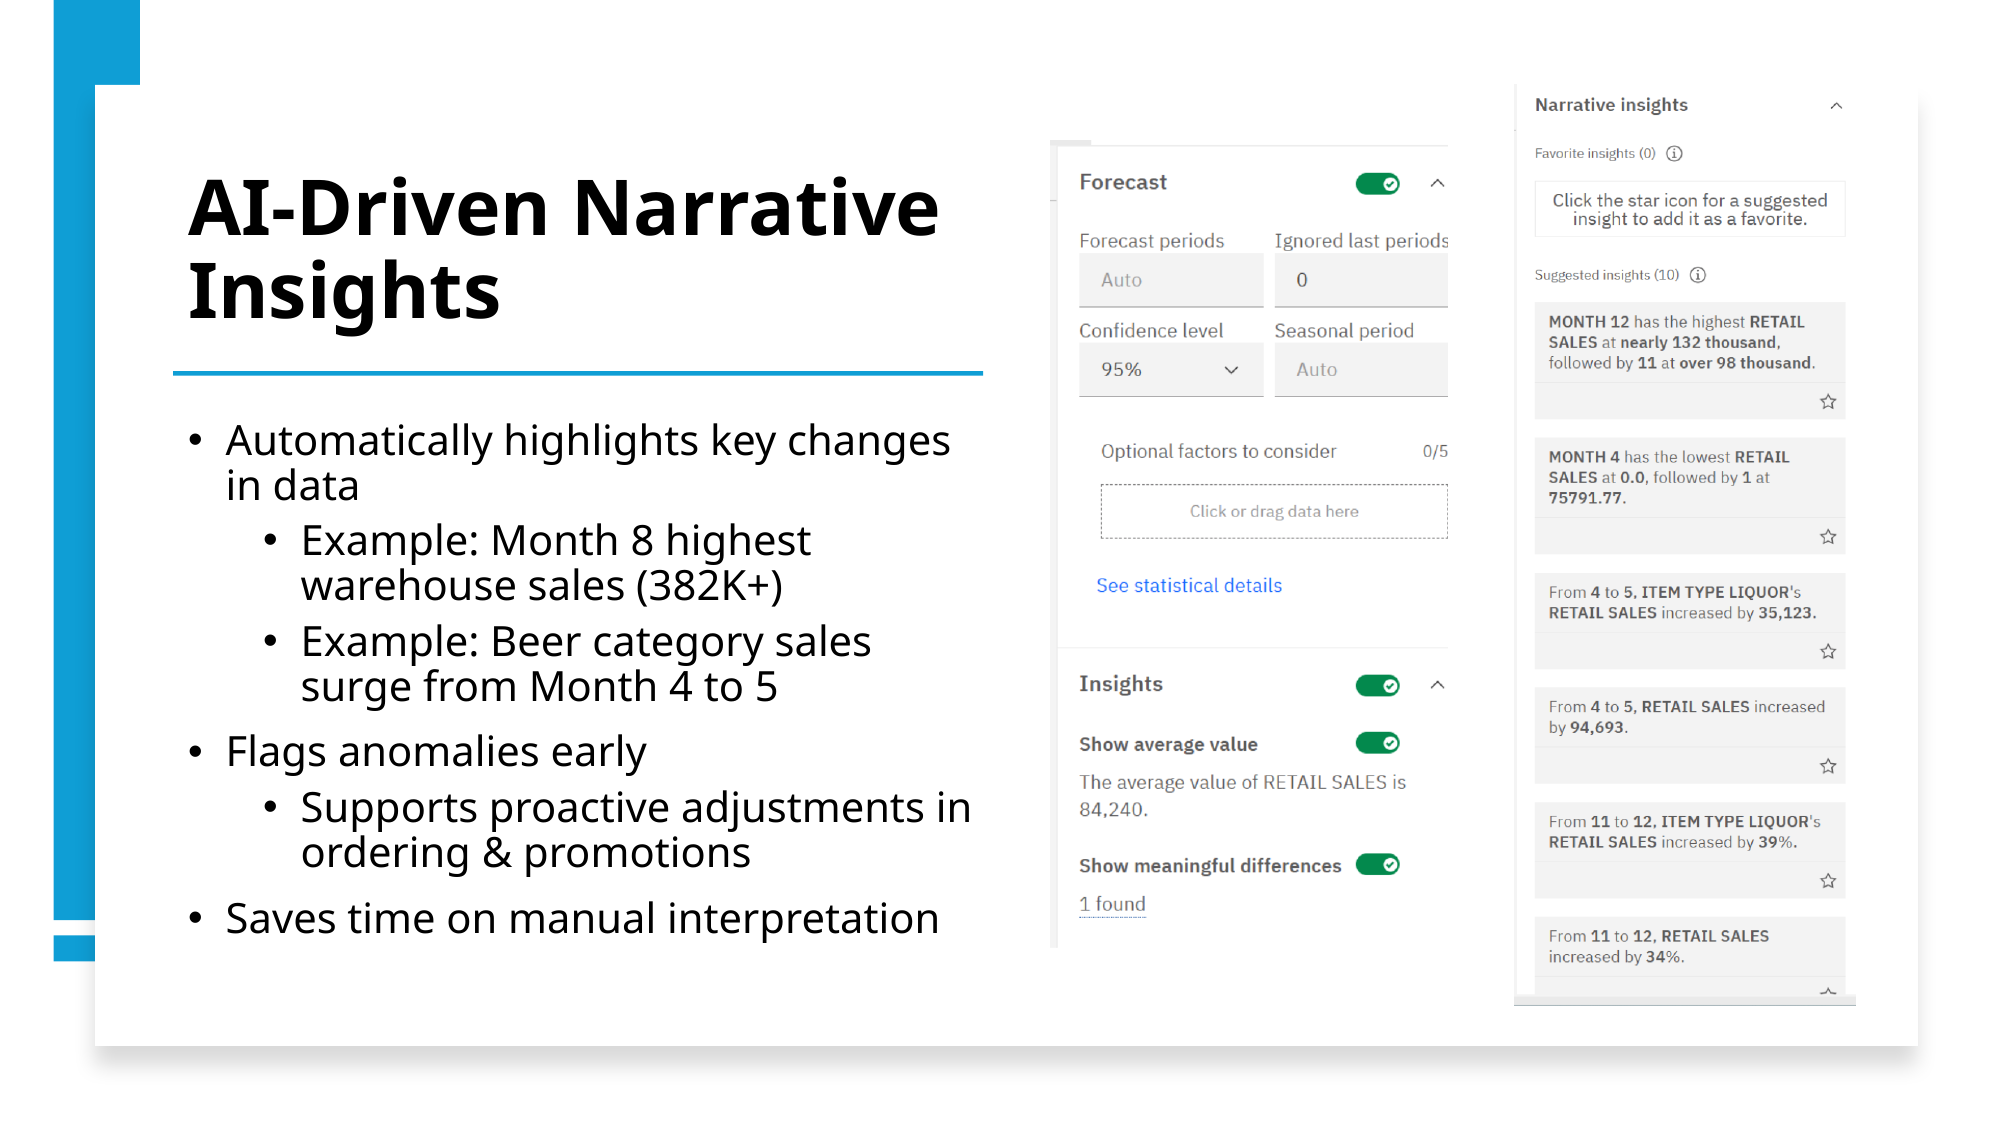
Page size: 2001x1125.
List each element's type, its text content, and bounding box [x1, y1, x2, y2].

picture [1049, 140, 1449, 949]
text_box [0, 0, 2000, 1125]
title AI-Driven Narrative Insights [173, 151, 1001, 344]
text_box [93, 83, 1919, 1047]
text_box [0, 436, 578, 525]
picture [1514, 84, 1856, 1006]
list Automatically highlights key changes in data Example: Month 8 highest warehouse sales (382K+) Example: Beer category sales surge from Month 4 to 5 Flags anomalies early Supports proactive adjustments in ordering & promotions Saves time on manual interpretation [173, 411, 1000, 1008]
text_box [172, 370, 985, 377]
